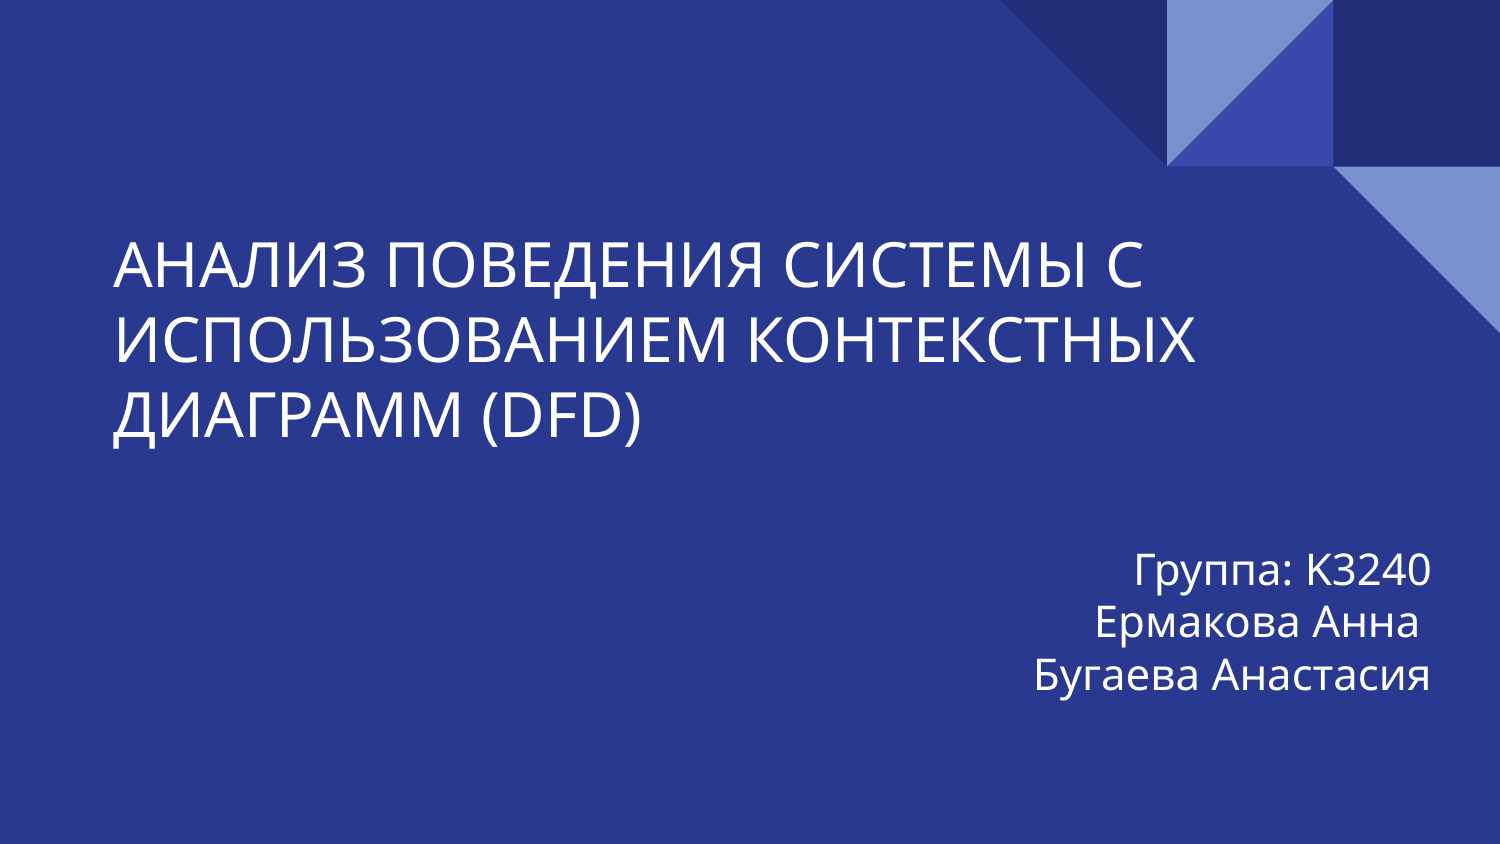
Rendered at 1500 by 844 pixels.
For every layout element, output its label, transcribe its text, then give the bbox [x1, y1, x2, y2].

title АНАЛИЗ ПОВЕДЕНИЯ СИСТЕМЫ С ИСПОЛЬЗОВАНИЕМ КОНТЕКСТНЫХ ДИАГРАММ (DFD) [98, 327, 1447, 465]
subtitle Группа: K3240 Ермакова Анна Бугаева Анастасия [98, 526, 1447, 598]
